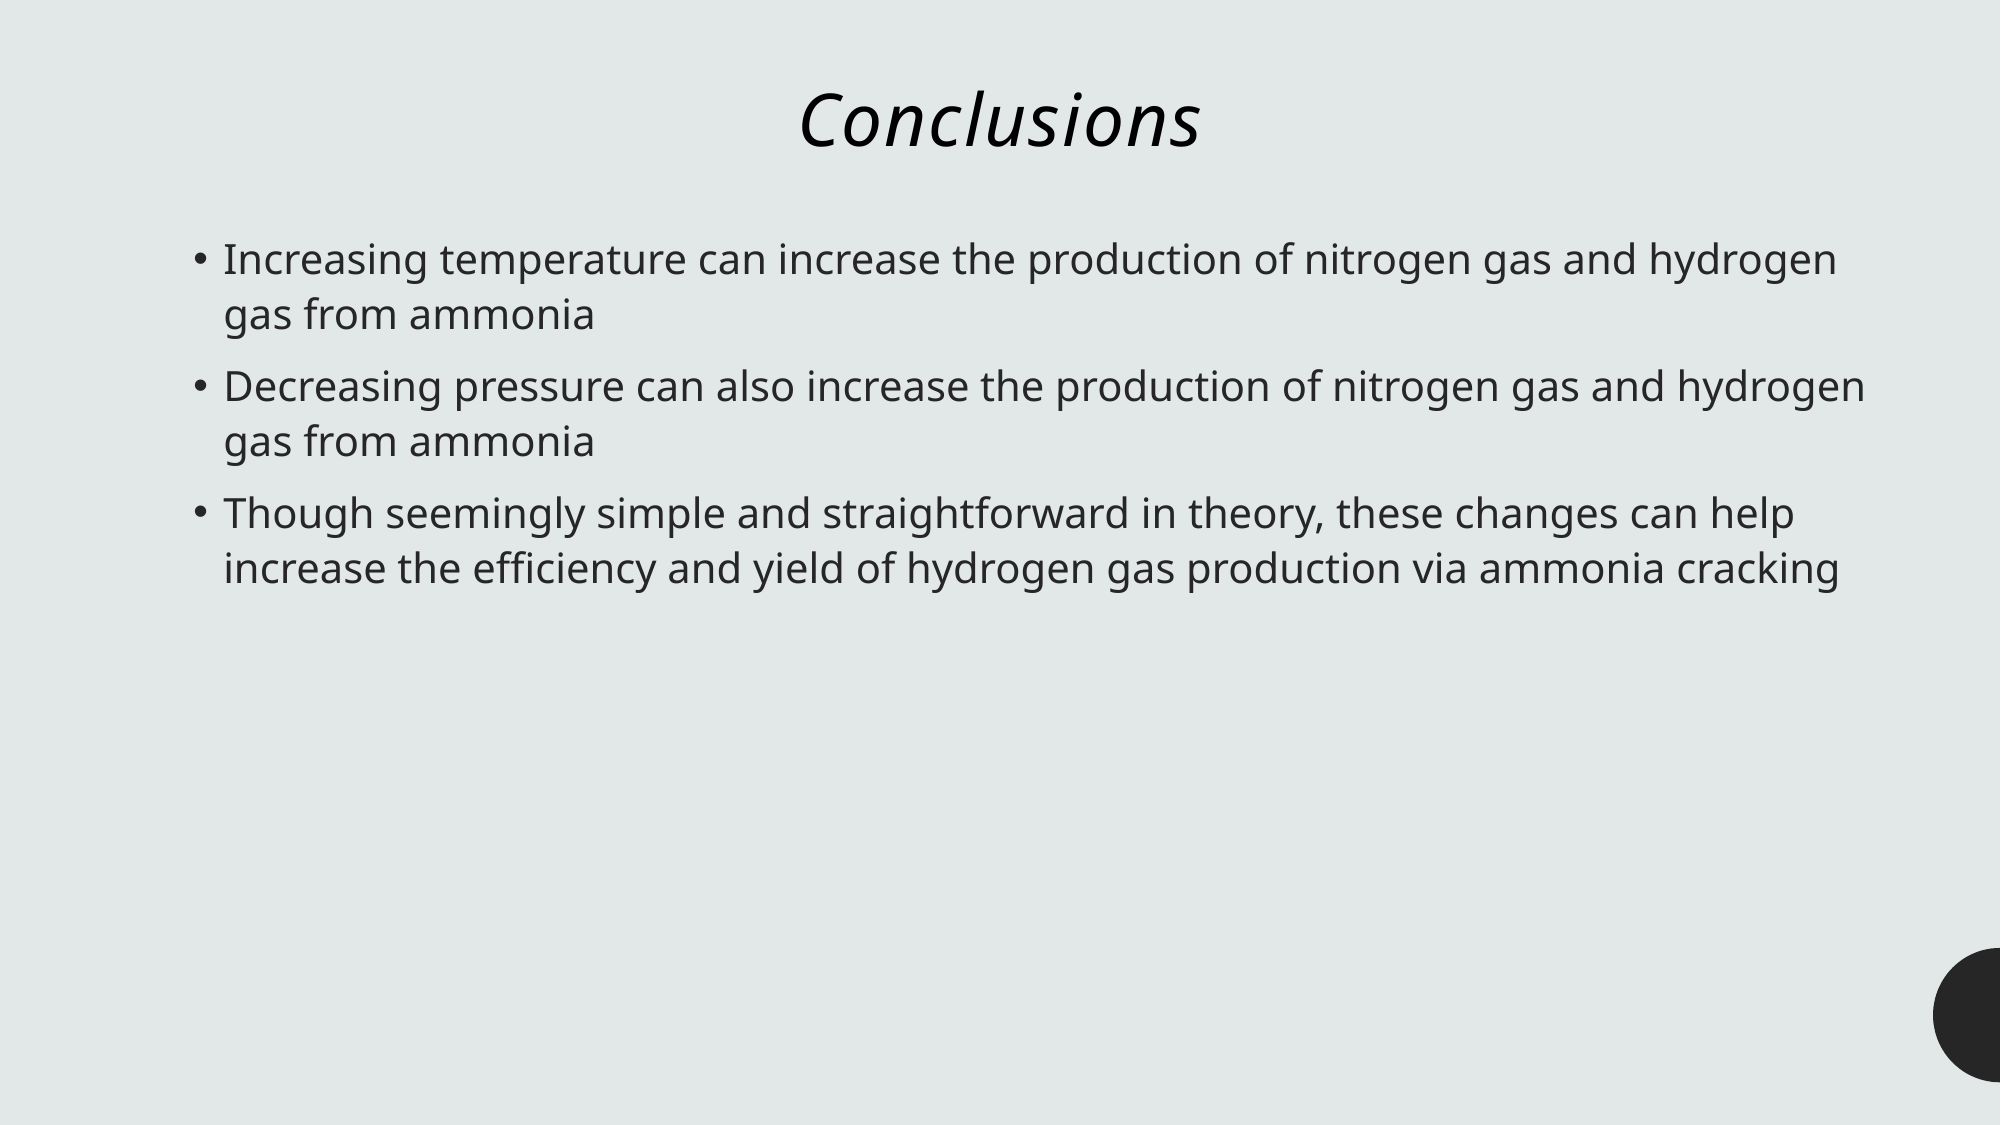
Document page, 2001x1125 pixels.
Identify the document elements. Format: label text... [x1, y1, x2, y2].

list Increasing temperature can increase the production of nitrogen gas and hydrogen gas from ammonia Decreasing pressure can also increase the production of nitrogen gas and hydrogen gas from ammonia Though seemingly simple and straightforward in theory, these changes can help increase the efficiency and yield of hydrogen gas production via ammonia cracking [178, 220, 1903, 1001]
text_box Conclusions [137, 75, 1863, 174]
